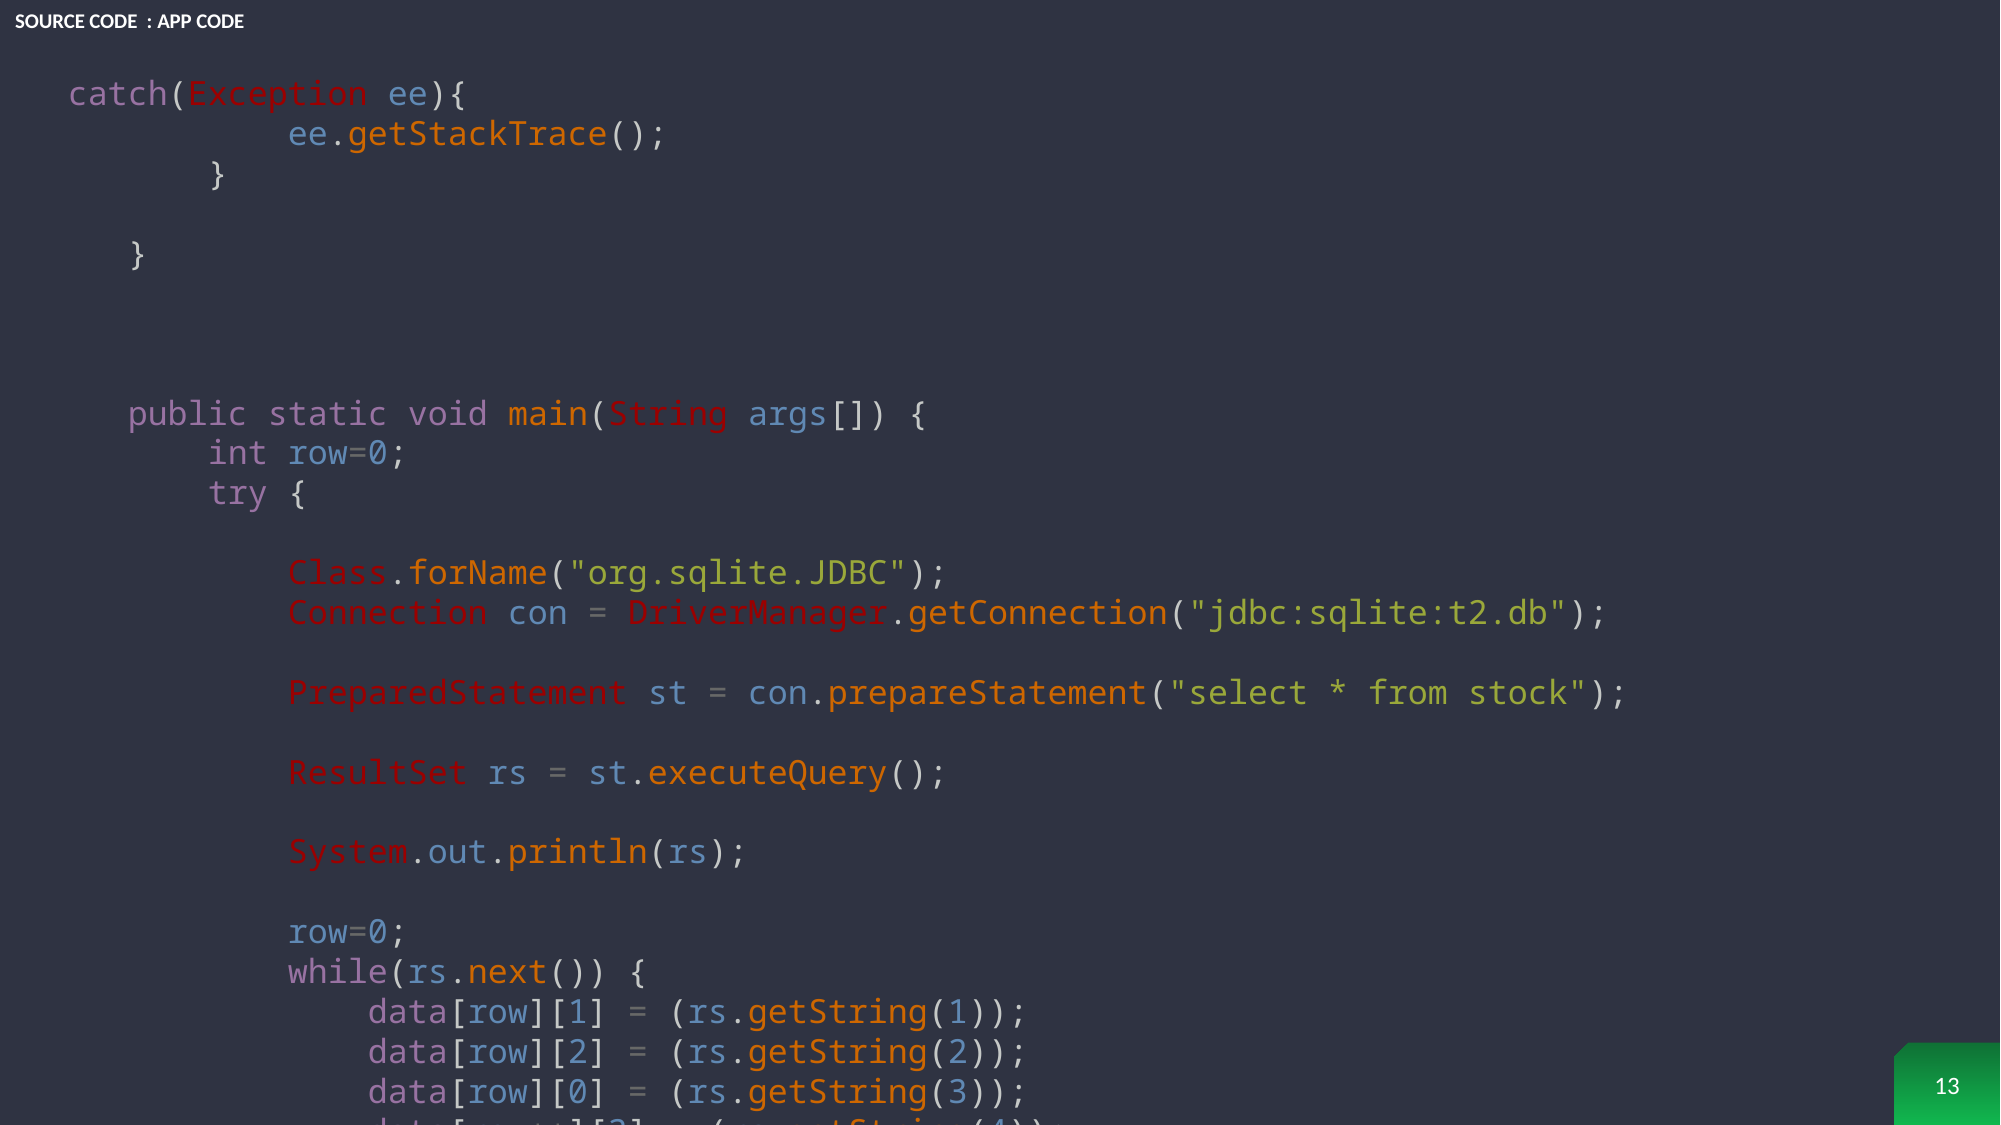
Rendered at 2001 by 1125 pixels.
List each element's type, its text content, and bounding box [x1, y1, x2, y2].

text_box catch(Exception ee){ ee.getStackTrace(); } } public static void main(String args[]) { int row=0; try { Class.forName("org.sqlite.JDBC"); Connection con = DriverManager.getConnection("jdbc:sqlite:t2.db"); PreparedStatement st = con.prepareStatement("select * from stock"); ResultSet rs = st.executeQuery(); System.out.println(rs); row=0; while(rs.next()) { data[row][1] = (rs.getString(1)); data[row][2] = (rs.getString(2)); data[row][0] = (rs.getString(3)); data[row++][3] = (rs.getString(4)); } [33, 64, 1652, 1125]
slide_number 13 [1894, 1050, 2000, 1118]
title Source Code : App Code [0, 2, 2000, 41]
